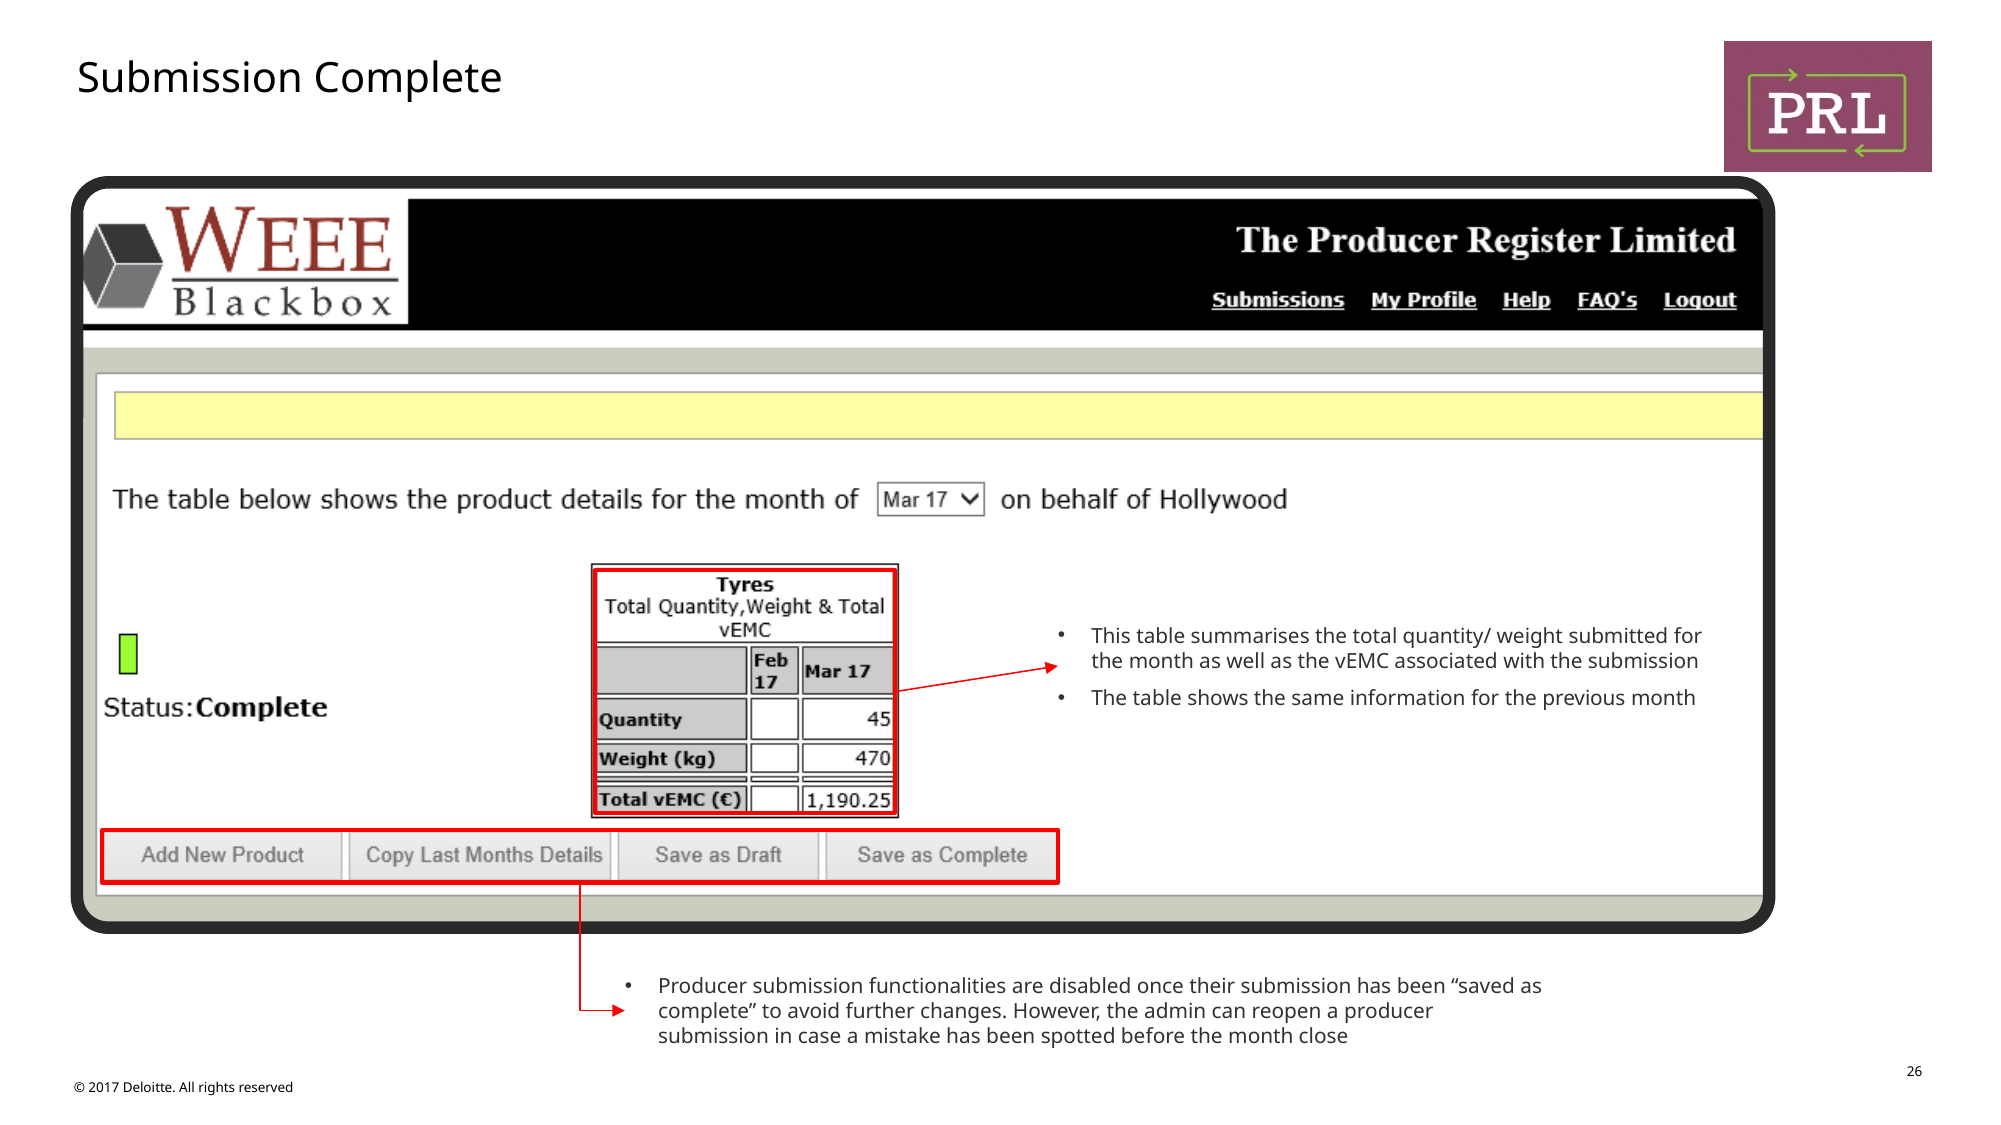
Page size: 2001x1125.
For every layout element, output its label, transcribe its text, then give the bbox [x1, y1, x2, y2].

text_box Producer submission functionalities are disabled once their submission has been “saved as complete” to avoid further changes. However, the admin can reopen a producer submission in case a mistake has been spotted before the month close [624, 973, 1549, 1049]
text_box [537, 924, 667, 970]
picture [1724, 41, 1932, 172]
picture [76, 182, 1770, 928]
title Submission Complete [77, 50, 1923, 106]
